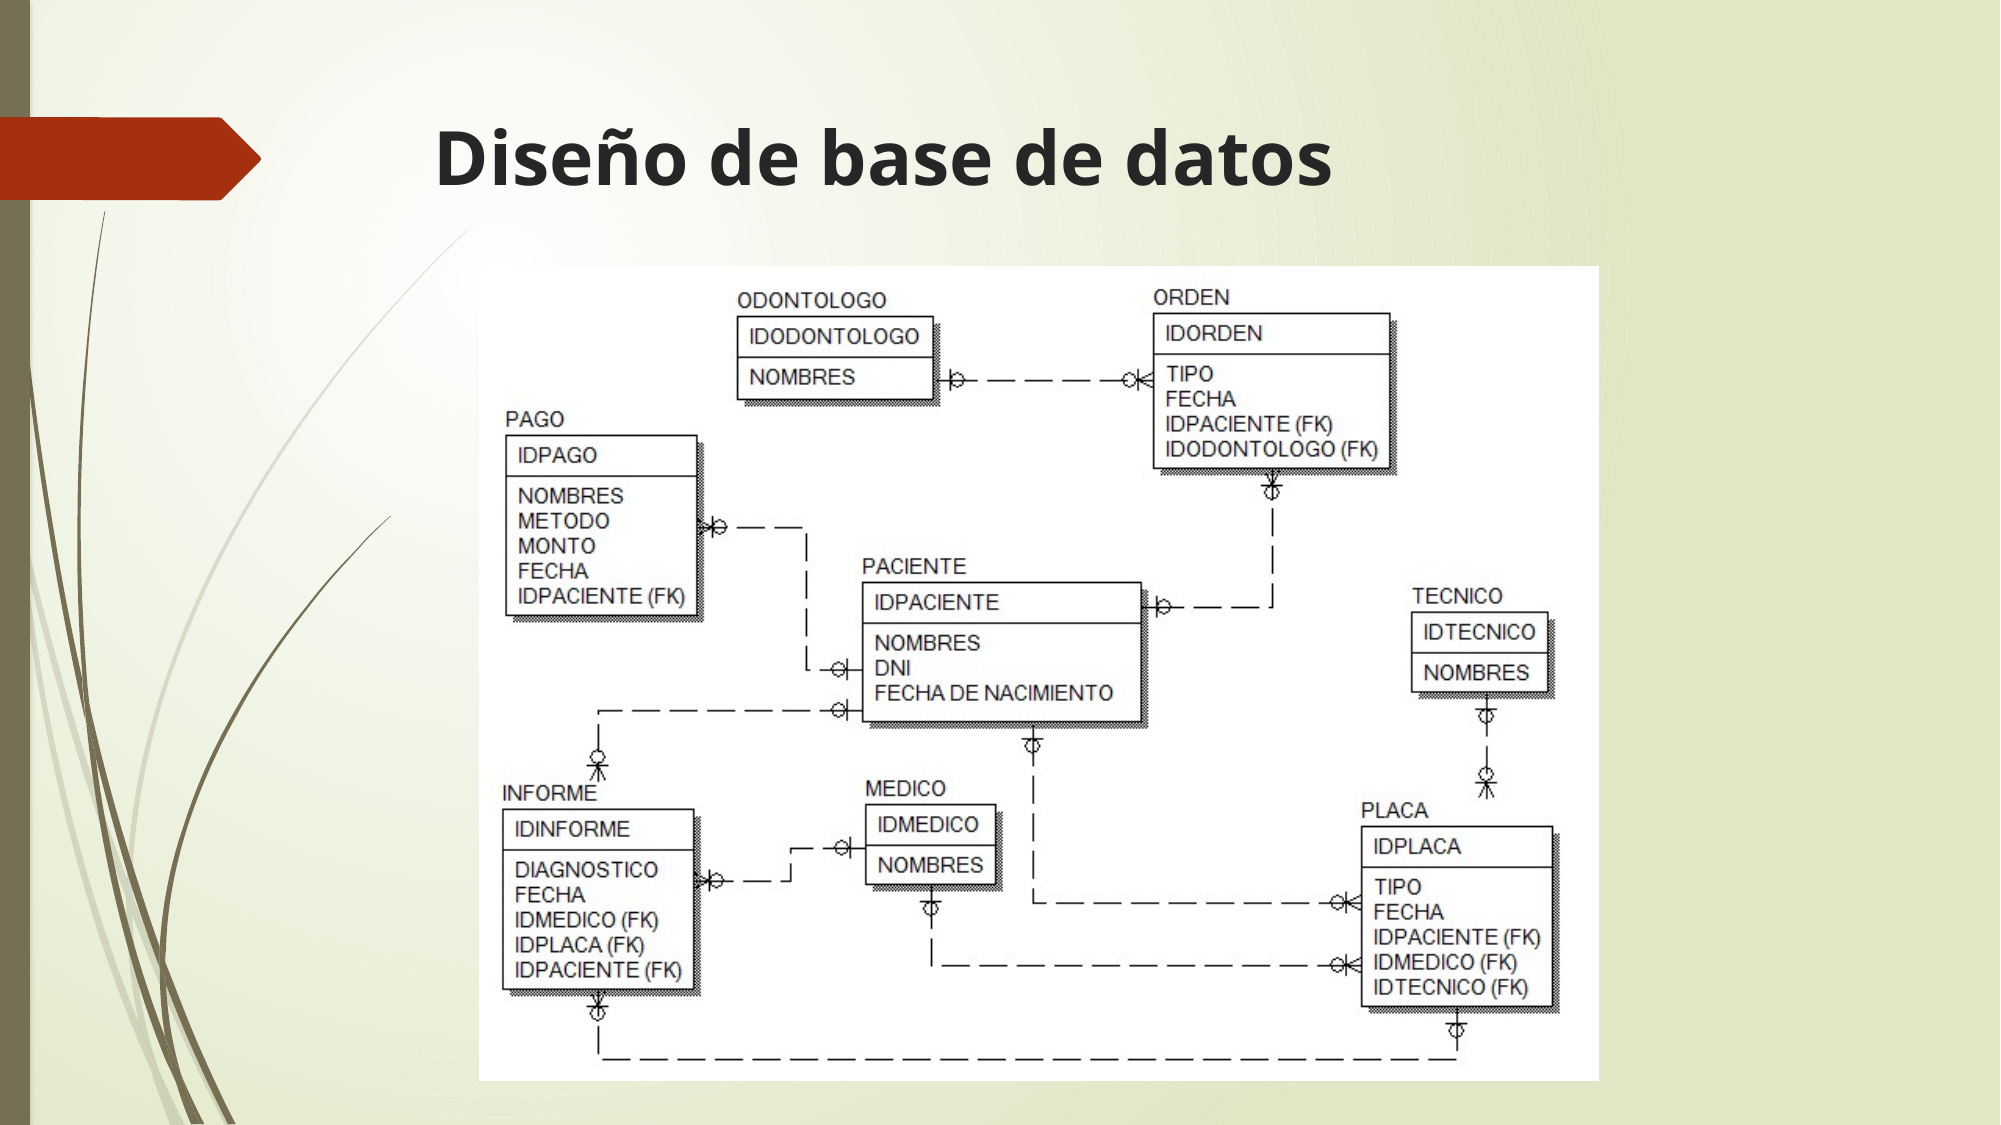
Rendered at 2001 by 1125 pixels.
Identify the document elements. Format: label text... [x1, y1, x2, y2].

picture [479, 266, 1599, 1081]
title Diseño de base de datos [418, 102, 1881, 313]
